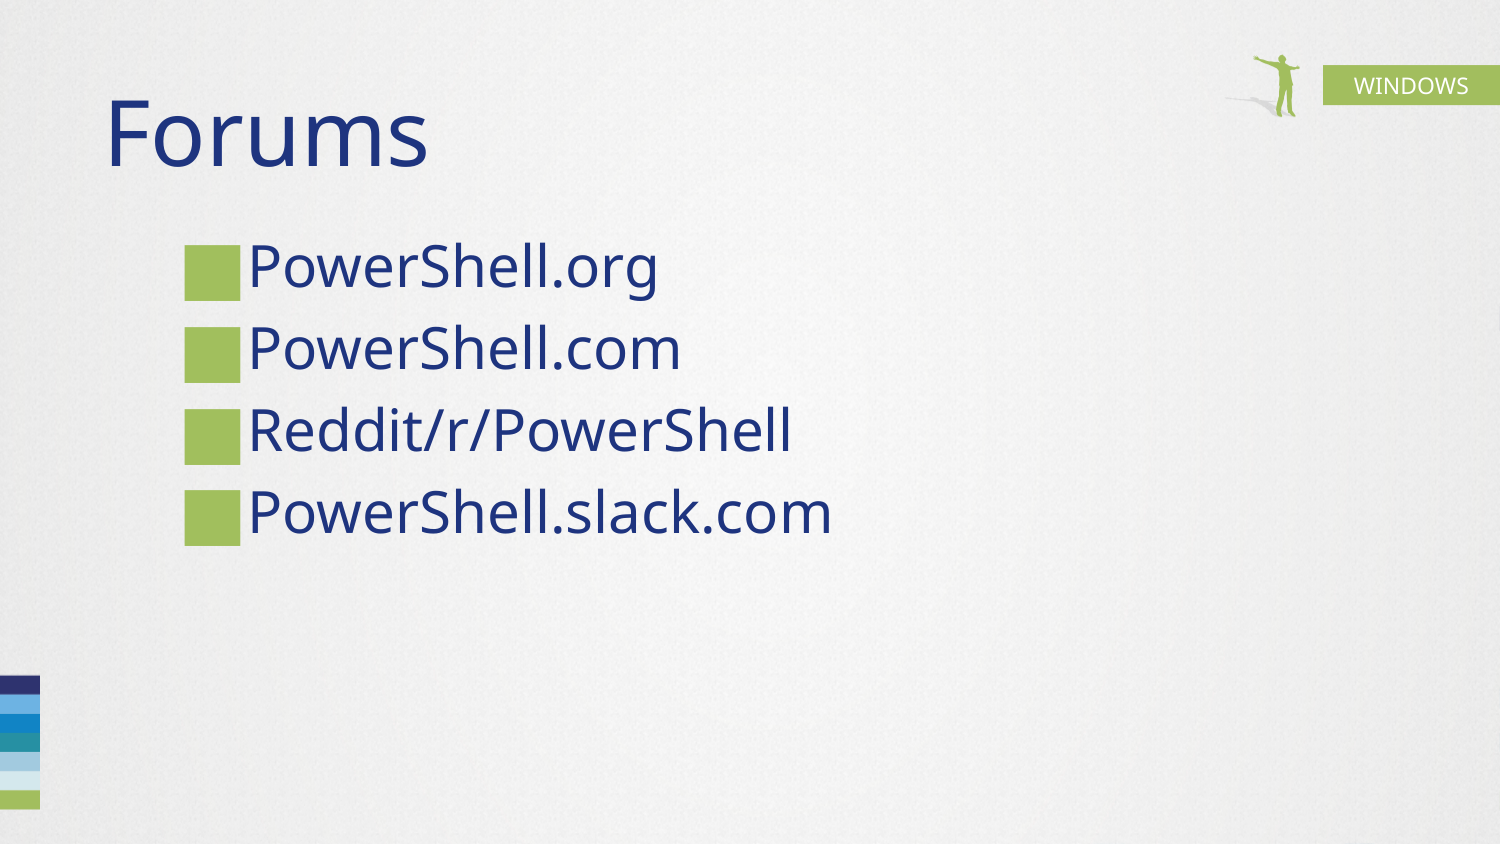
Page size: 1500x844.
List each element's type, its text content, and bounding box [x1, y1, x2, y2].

title Forums [88, 67, 1200, 208]
picture [0, 0, 1500, 844]
list PowerShell.org PowerShell.com Reddit/r/PowerShell PowerShell.slack.com [88, 222, 1200, 806]
